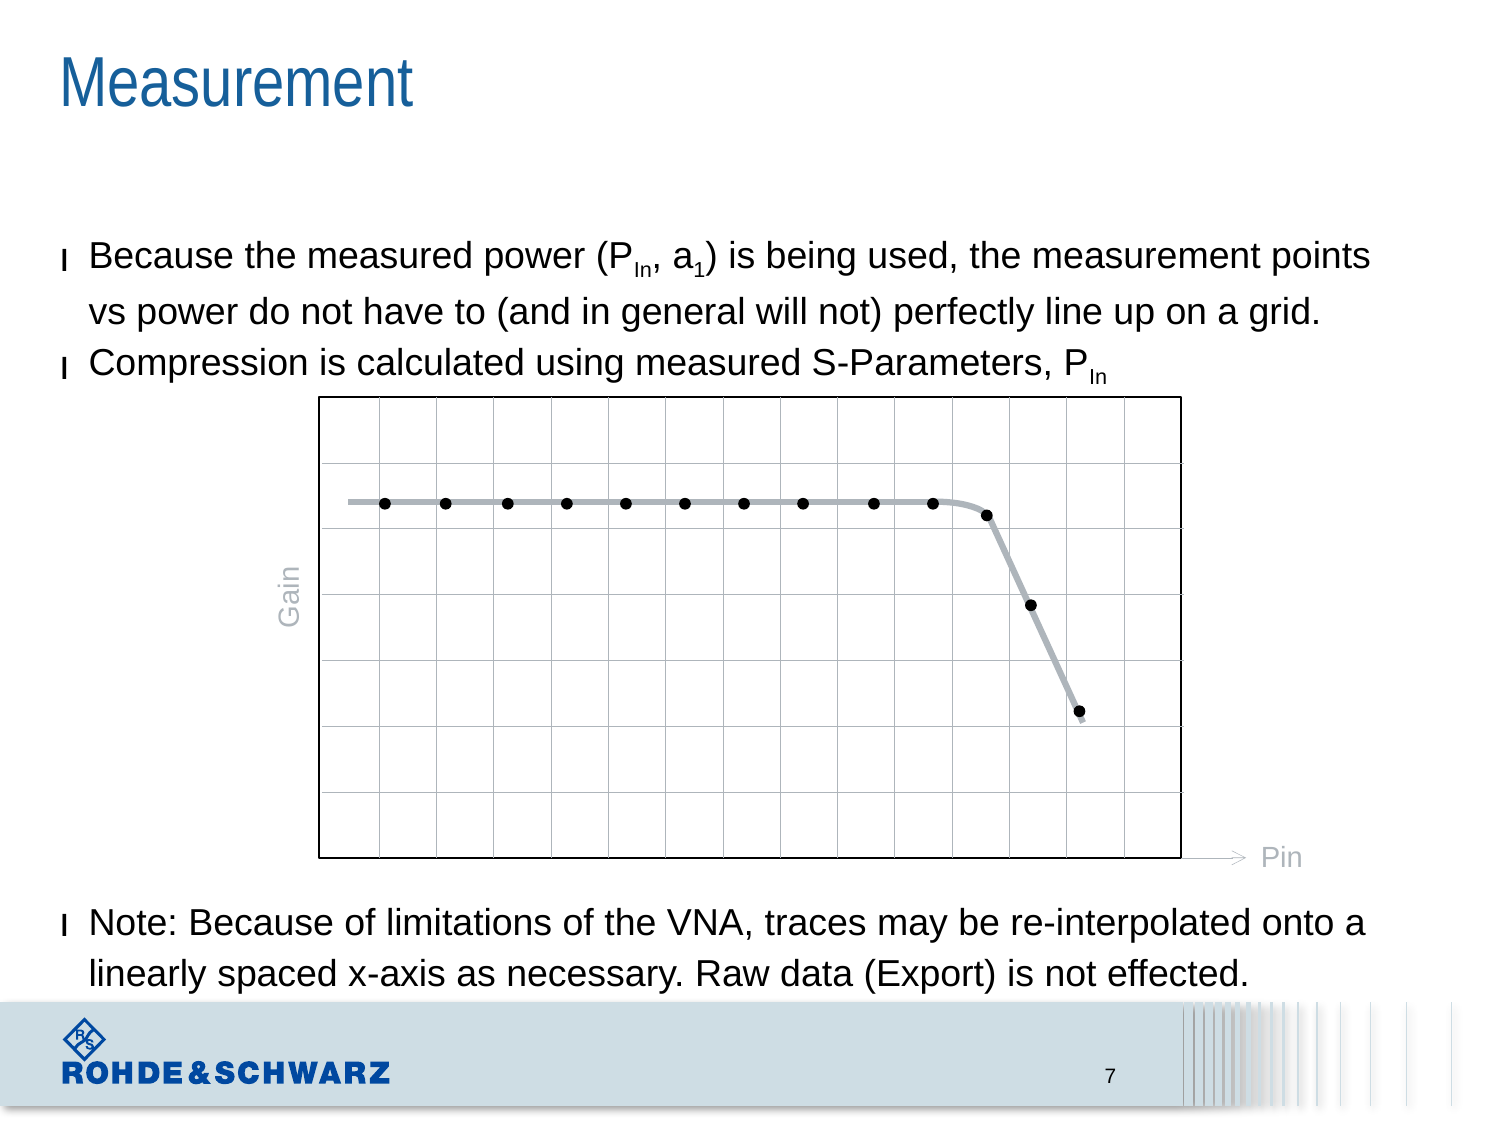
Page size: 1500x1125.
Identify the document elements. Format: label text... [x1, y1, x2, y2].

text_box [262, 396, 1365, 882]
title Measurement [59, 35, 1418, 213]
slide_number 7 [1033, 1062, 1117, 1093]
list Because the measured power (PIn, a1) is being used, the measurement points vs power do not have to (and in general will not) perfectly line up on a grid. Compression is calculated using measured S-Parameters, PIn Note: Because of limitations of the VNA, traces may be re-interpolated onto a linearly spaced x-axis as necessary. Raw data (Export) is not effected. [59, 224, 1418, 993]
